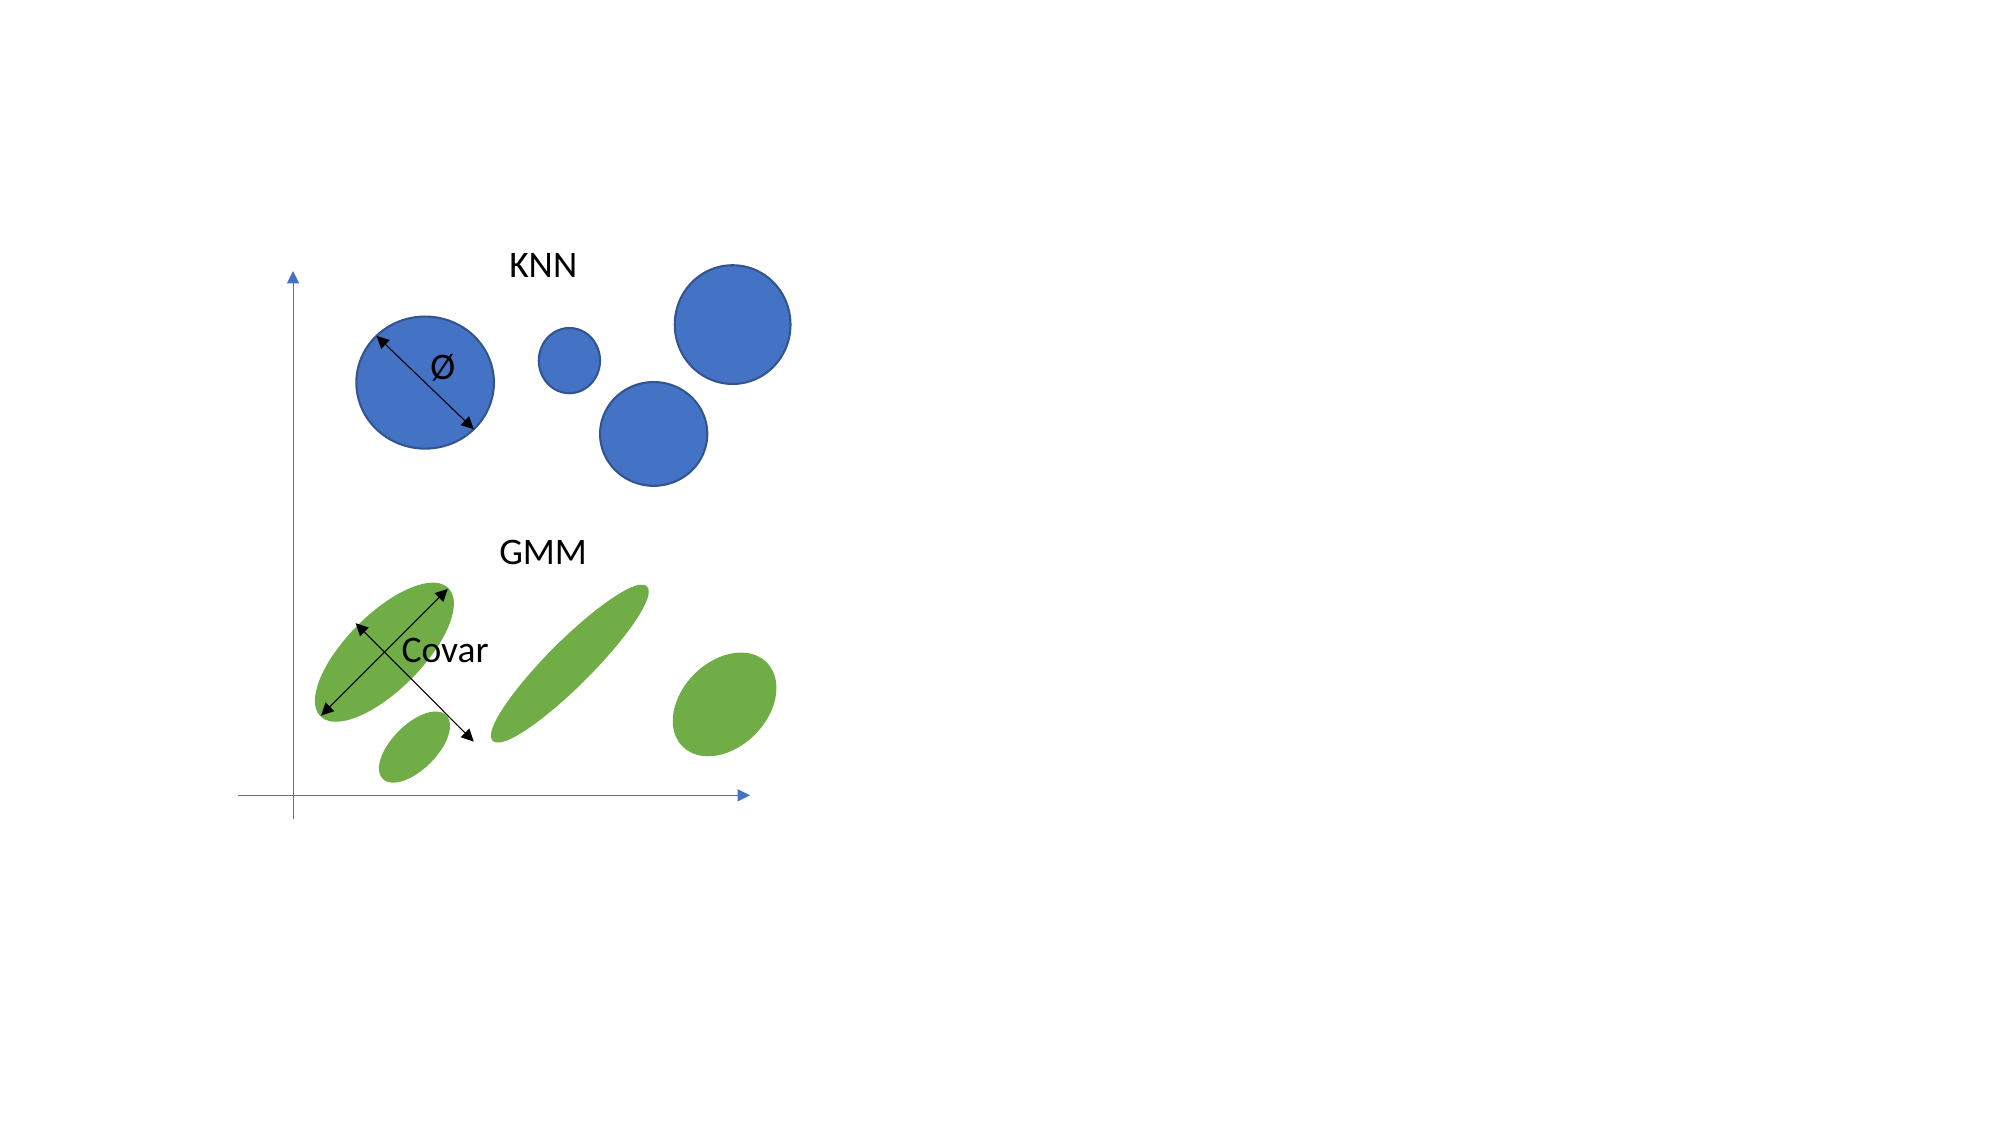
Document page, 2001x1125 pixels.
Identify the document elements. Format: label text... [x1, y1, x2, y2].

text_box GMM [484, 519, 603, 580]
text_box [314, 676, 360, 722]
text_box [410, 582, 454, 617]
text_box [355, 623, 411, 679]
text_box [355, 315, 495, 450]
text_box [321, 588, 448, 716]
text_box [378, 716, 450, 783]
text_box KNN [494, 232, 593, 293]
text_box [491, 584, 649, 743]
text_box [376, 335, 474, 430]
text_box [672, 652, 777, 757]
text_box [599, 380, 709, 487]
text_box Covar [448, 617, 504, 678]
text_box [537, 326, 602, 395]
text_box [673, 264, 792, 386]
